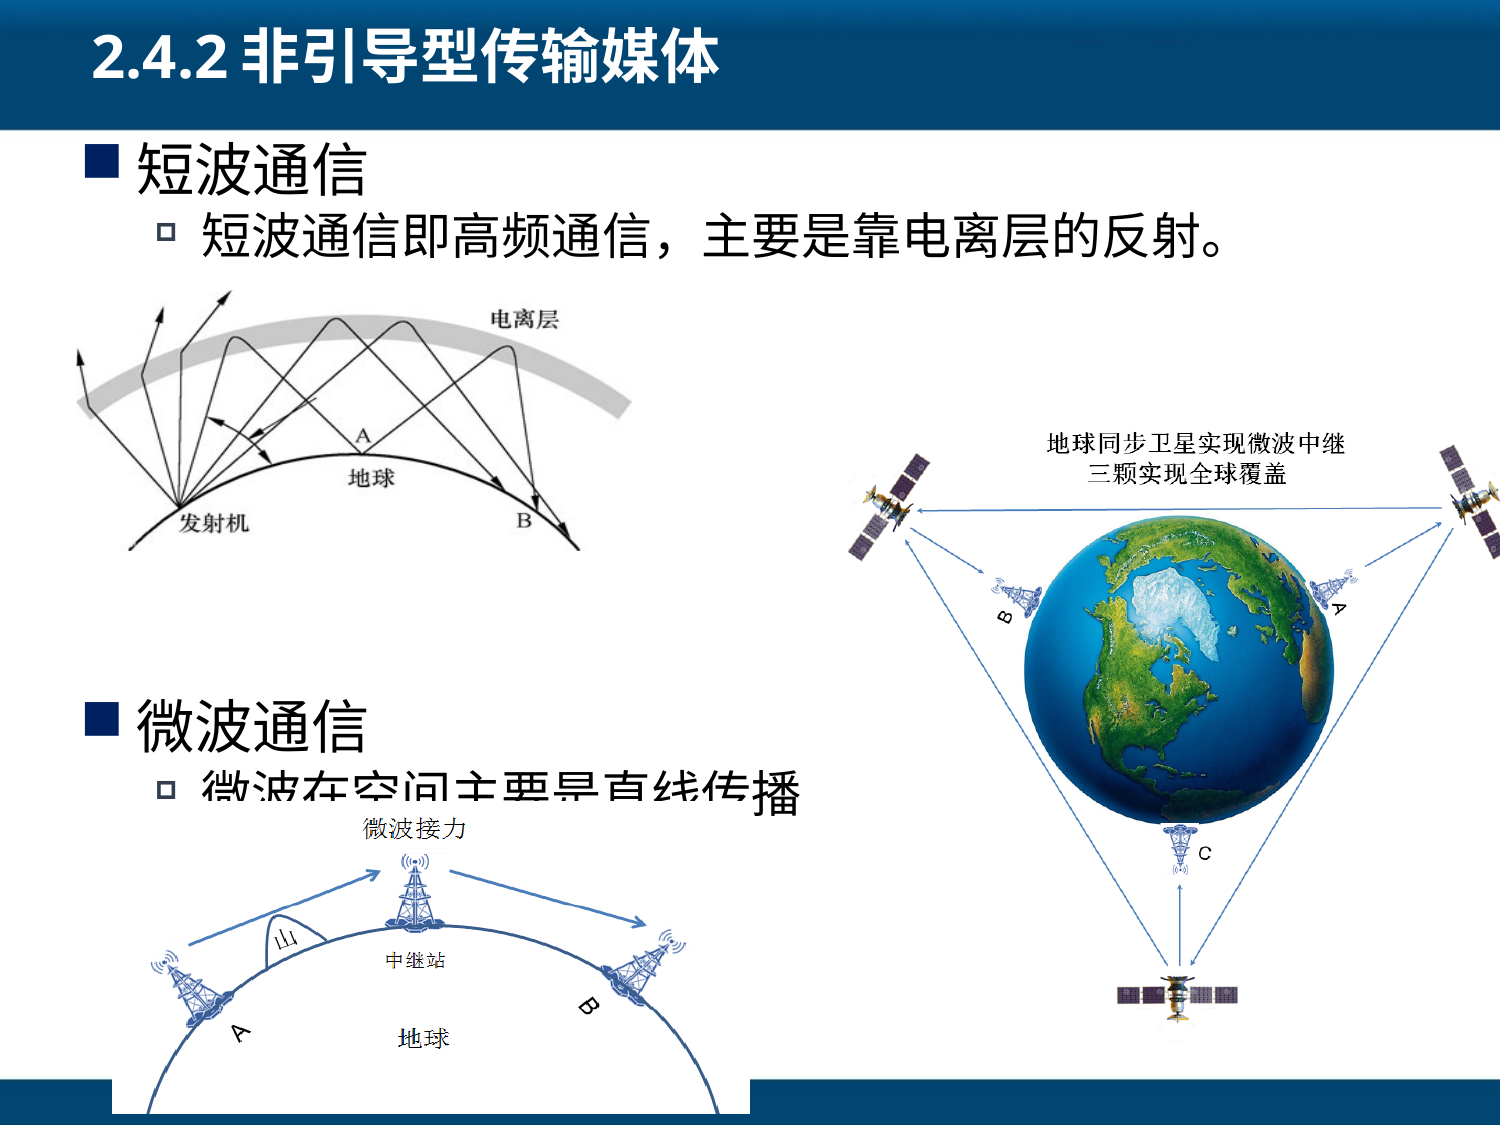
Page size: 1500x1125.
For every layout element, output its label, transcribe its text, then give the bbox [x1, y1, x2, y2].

picture [0, 0, 1500, 1125]
picture [76, 290, 632, 551]
picture [112, 801, 750, 1114]
list 短波通信 短波通信即高频通信，主要是靠电离层的反射。 微波通信 微波在空间主要是直线传播 [64, 133, 1471, 1125]
title 2.4.2非引导型传输媒体 [76, 19, 1427, 100]
